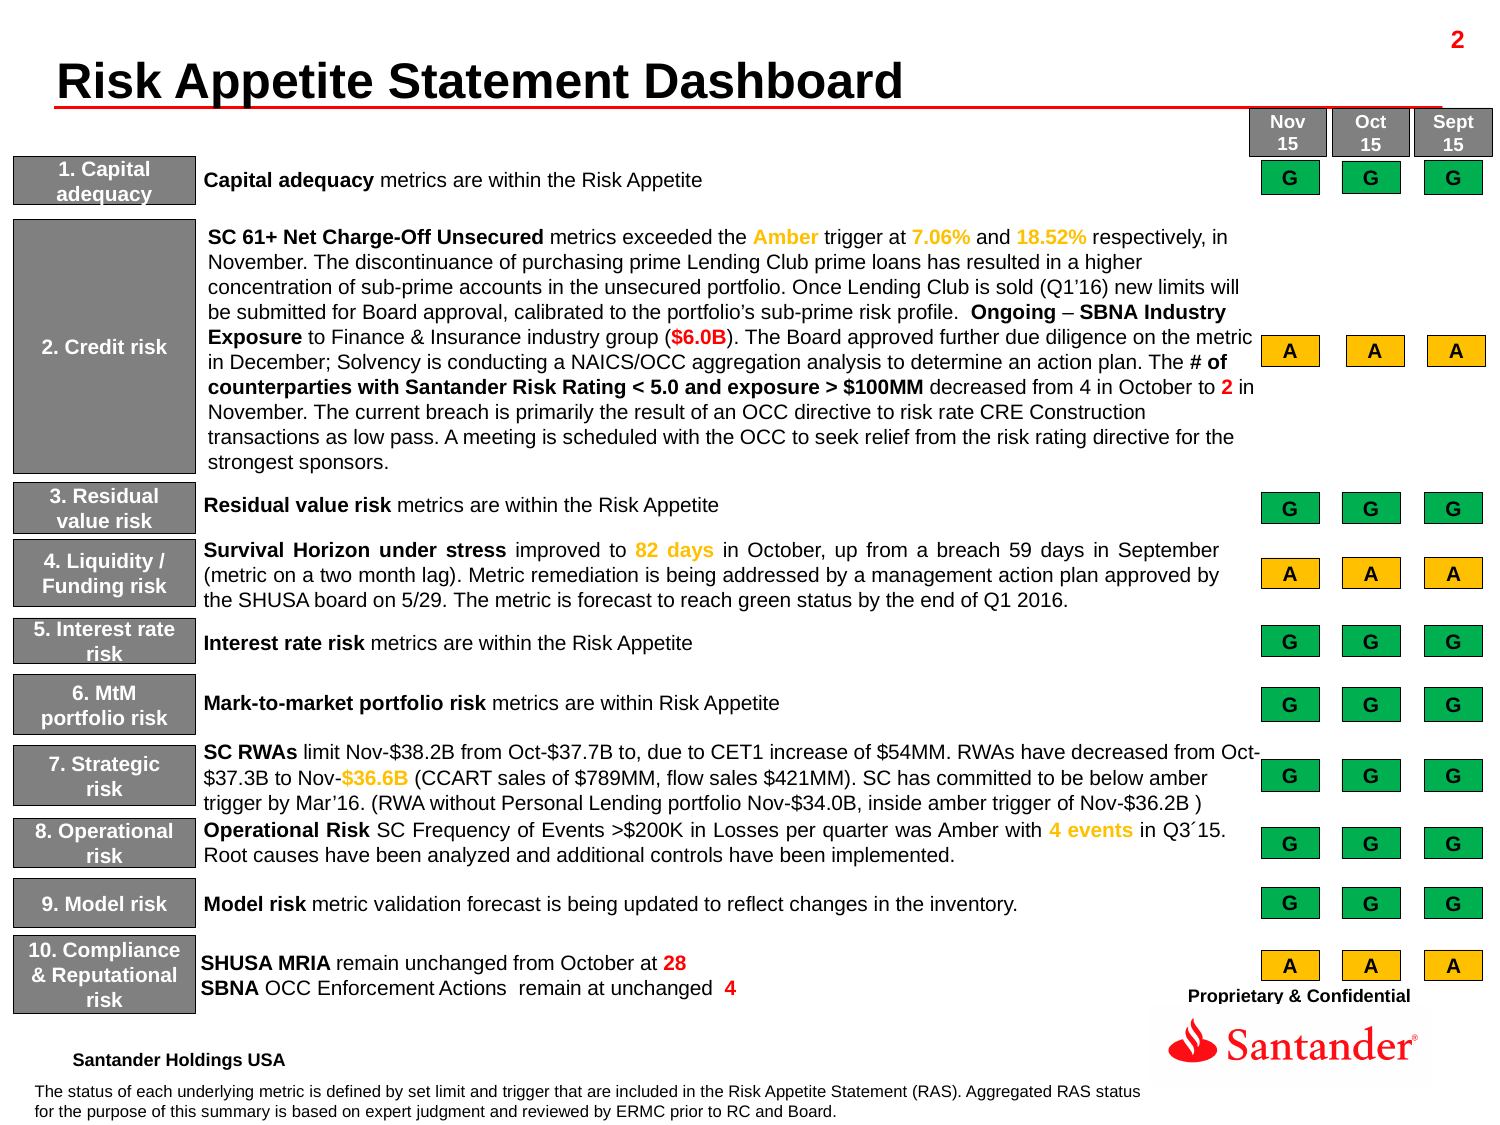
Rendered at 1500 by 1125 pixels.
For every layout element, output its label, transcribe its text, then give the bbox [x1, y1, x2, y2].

text_box A [1261, 950, 1319, 981]
text_box 4. Liquidity / Funding risk [13, 539, 188, 607]
text_box The status of each underlying metric is defined by set limit and trigger that are included in the Risk Appetite Statement (RAS). Aggregated RAS status for the purpose of this summary is based on expert judgment and reviewed by ERMC prior to RC and Board. [19, 1073, 1174, 1125]
text_box 10. Compliance & Reputational risk [13, 935, 196, 1013]
text_box G [1424, 827, 1483, 859]
text_box G [1261, 160, 1319, 195]
text_box G [1341, 492, 1400, 524]
text_box 6. MtM portfolio risk [13, 674, 196, 735]
text_box SHUSA MRIA remain unchanged from October at 28 SBNA OCC Enforcement Actions remain at unchanged 4 [185, 942, 1250, 1008]
text_box G [1424, 625, 1483, 657]
text_box 2. Credit risk [13, 219, 193, 474]
text_box G [1424, 687, 1483, 722]
text_box Interest rate risk metrics are within the Risk Appetite [188, 621, 1259, 662]
text_box G [1261, 625, 1319, 657]
text_box Model risk metric validation forecast is being updated to reflect changes in the inventory. [188, 883, 1241, 923]
text_box G [1424, 887, 1483, 919]
text_box A [1341, 950, 1400, 981]
text_box Capital adequacy metrics are within the Risk Appetite [188, 158, 1259, 199]
text_box A [1424, 949, 1483, 981]
text_box G [1424, 759, 1483, 791]
text_box G [1341, 687, 1400, 721]
text_box Nov 15 [1249, 107, 1327, 156]
text_box 9. Model risk [13, 878, 196, 927]
text_box G [1341, 759, 1400, 792]
text_box G [1341, 625, 1400, 657]
text_box G [1261, 887, 1319, 918]
text_box SC 61+ Net Charge-Off Unsecured metrics exceeded the Amber trigger at 7.06% and 18.52% respectively, in November. The discontinuance of purchasing prime Lending Club prime loans has resulted in a higher concentration of sub-prime accounts in the unsecured portfolio. Once Lending Club is sold (Q1’16) new limits will be submitted for Board approval, calibrated to the portfolio’s sub-prime risk profile. Ongoing – SBNA Industry Exposure to Finance & Insurance industry group ($6.0B). The Board approved further due diligence on the metric in December; Solvency is conducting a NAICS/OCC aggregation analysis to determine an action plan. The # of counterparties with Santander Risk Rating < 5.0 and exposure > $100MM decreased from 4 in October to 2 in November. The current breach is primarily the result of an OCC directive to risk rate CRE Construction transactions as low pass. A meeting is scheduled with the OCC to seek relief from the risk rating directive for the strongest sponsors. [193, 216, 1278, 482]
text_box SC RWAs limit Nov-$38.2B from Oct-$37.7B to, due to CET1 increase of $54MM. RWAs have decreased from Oct-$37.3B to Nov-$36.6B (CCART sales of $789MM, flow sales $421MM). SC has committed to be below amber trigger by Mar’16. (RWA without Personal Lending portfolio Nov-$34.0B, inside amber trigger of Nov-$36.2B ) [188, 731, 1278, 822]
text_box A [1424, 557, 1483, 589]
text_box G [1424, 492, 1483, 524]
text_box Survival Horizon under stress improved to 82 days in October, up from a breach 59 days in September (metric on a two month lag). Metric remediation is being addressed by a management action plan approved by the SHUSA board on 5/29. The metric is forecast to reach green status by the end of Q1 2016. [188, 528, 1235, 619]
text_box 5. Interest rate risk [13, 617, 196, 664]
text_box A [1427, 335, 1486, 366]
text_box 3. Residual value risk [13, 482, 196, 534]
text_box A [1346, 335, 1404, 366]
text_box 8. Operational risk [13, 818, 188, 868]
text_box Sept 15 [1414, 107, 1493, 157]
text_box 7. Strategic risk [13, 745, 188, 805]
text_box G [1341, 887, 1400, 919]
text_box G [1261, 827, 1319, 859]
text_box G [1261, 492, 1319, 524]
text_box A [1261, 557, 1319, 589]
text_box G [1341, 827, 1400, 859]
text_box G [1341, 160, 1400, 194]
text_box Mark-to-market portfolio risk metrics are within Risk Appetite [188, 682, 1259, 723]
text_box G [1424, 160, 1483, 195]
text_box 1. Capital adequacy [13, 156, 196, 205]
text_box G [1278, 759, 1319, 791]
text_box Oct 15 [1332, 107, 1410, 157]
text_box Residual value risk metrics are within the Risk Appetite [188, 484, 1259, 525]
text_box Risk Appetite Statement Dashboard [41, 40, 1500, 116]
text_box G [1261, 687, 1319, 722]
text_box Operational Risk SC Frequency of Events >$200K in Losses per quarter was Amber with 4 events in Q3´15. Root causes have been analyzed and additional controls have been implemented. [188, 822, 1242, 875]
picture [1149, 1004, 1431, 1087]
text_box A [1278, 335, 1319, 366]
text_box A [1341, 557, 1400, 589]
